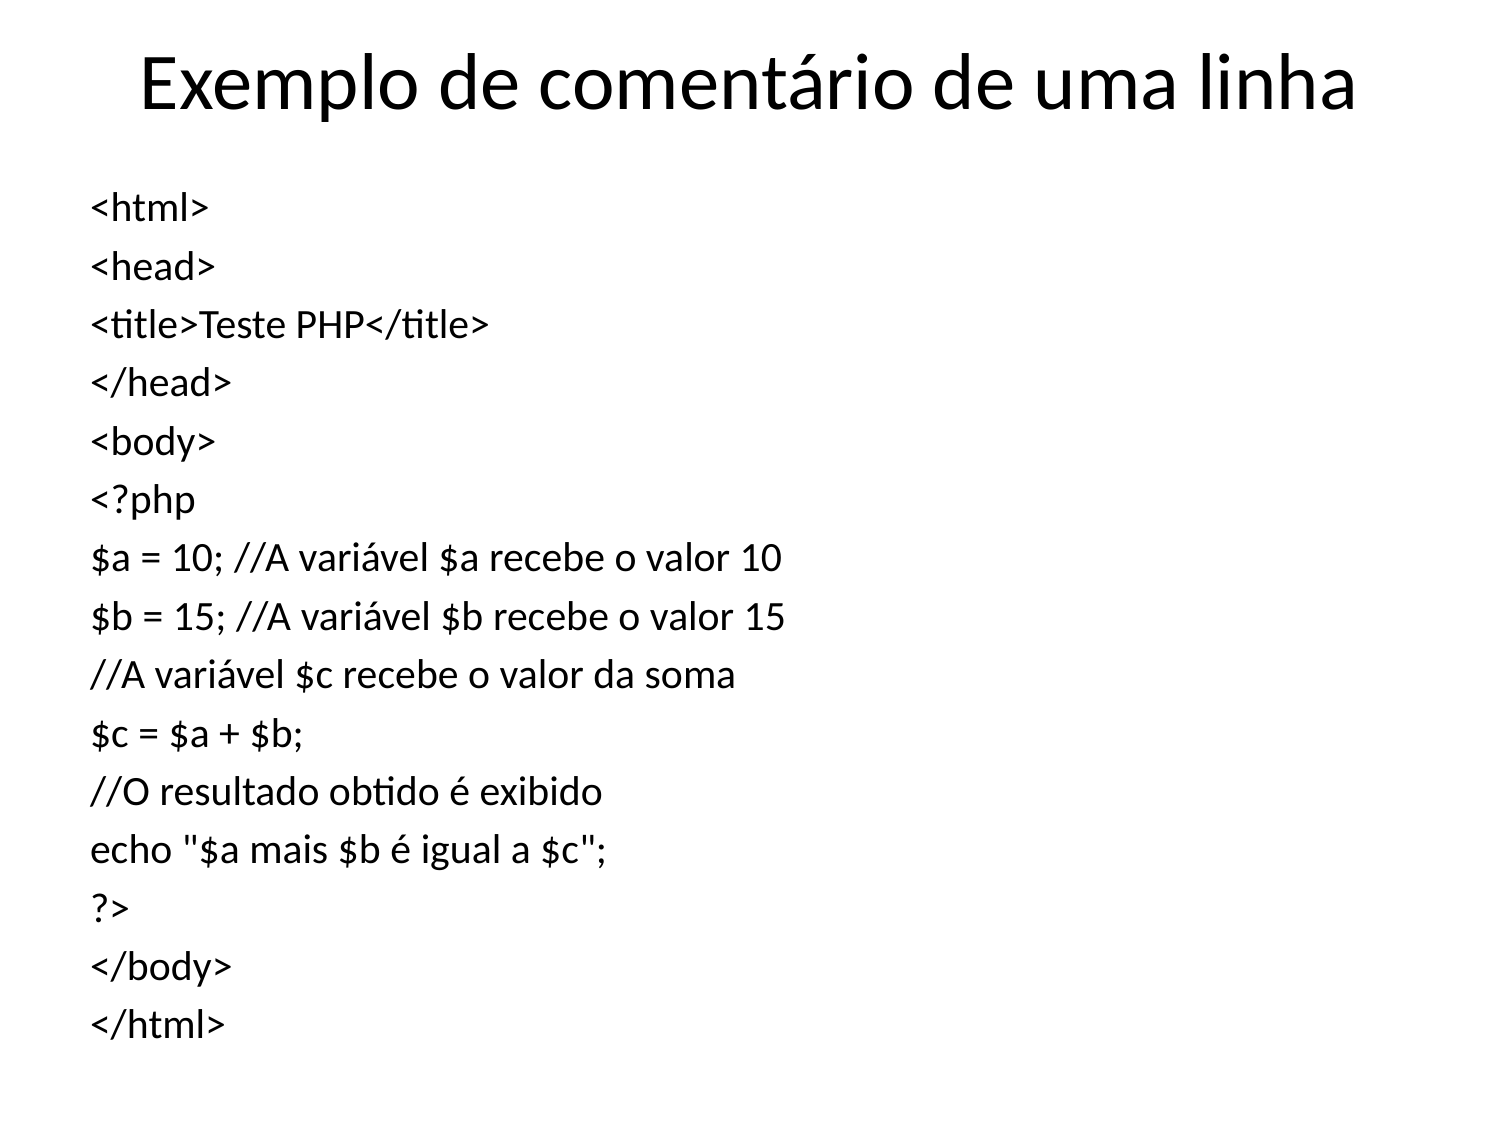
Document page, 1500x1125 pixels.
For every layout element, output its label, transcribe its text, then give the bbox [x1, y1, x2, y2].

title Exemplo de comentário de uma linha [75, 0, 1425, 172]
list <html> <head> <title>Teste PHP</title> </head> <body> <?php $a = 10; //A variável $a recebe o valor 10 $b = 15; //A variável $b recebe o valor 15 //A variável $c recebe o valor da soma $c = $a + $b; //O resultado obtido é exibido echo "$a mais $b é igual a $c"; ?> </body> </html> [75, 172, 1425, 916]
